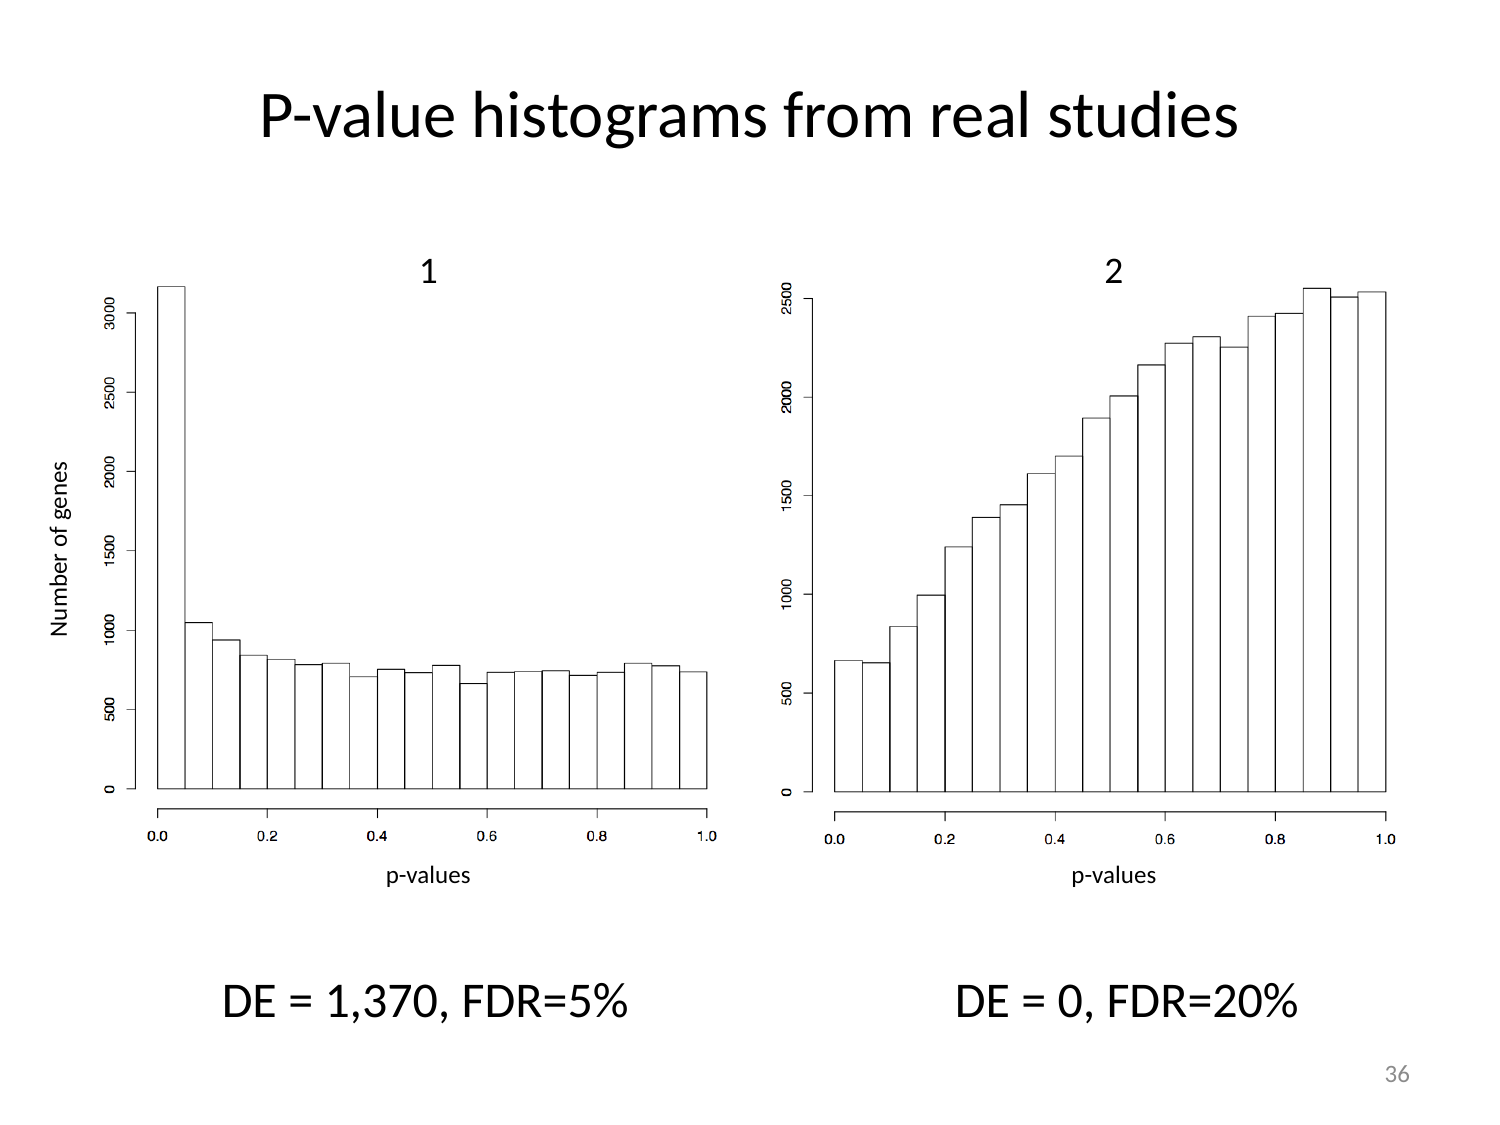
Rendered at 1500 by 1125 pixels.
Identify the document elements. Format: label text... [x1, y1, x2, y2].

text_box 2 [1089, 238, 1139, 269]
picture [773, 270, 1404, 852]
text_box Number of genes [34, 446, 80, 653]
title P-value histograms from real studies [75, 45, 1425, 177]
text_box p-values [370, 860, 486, 896]
picture [92, 270, 726, 852]
text_box 1 [403, 238, 453, 269]
slide_number 36 [1074, 1042, 1425, 1103]
text_box p-values [1056, 860, 1172, 896]
text_box DE = 1,370, FDR=5% [207, 959, 644, 1035]
text_box DE = 0, FDR=20% [940, 959, 1314, 1035]
